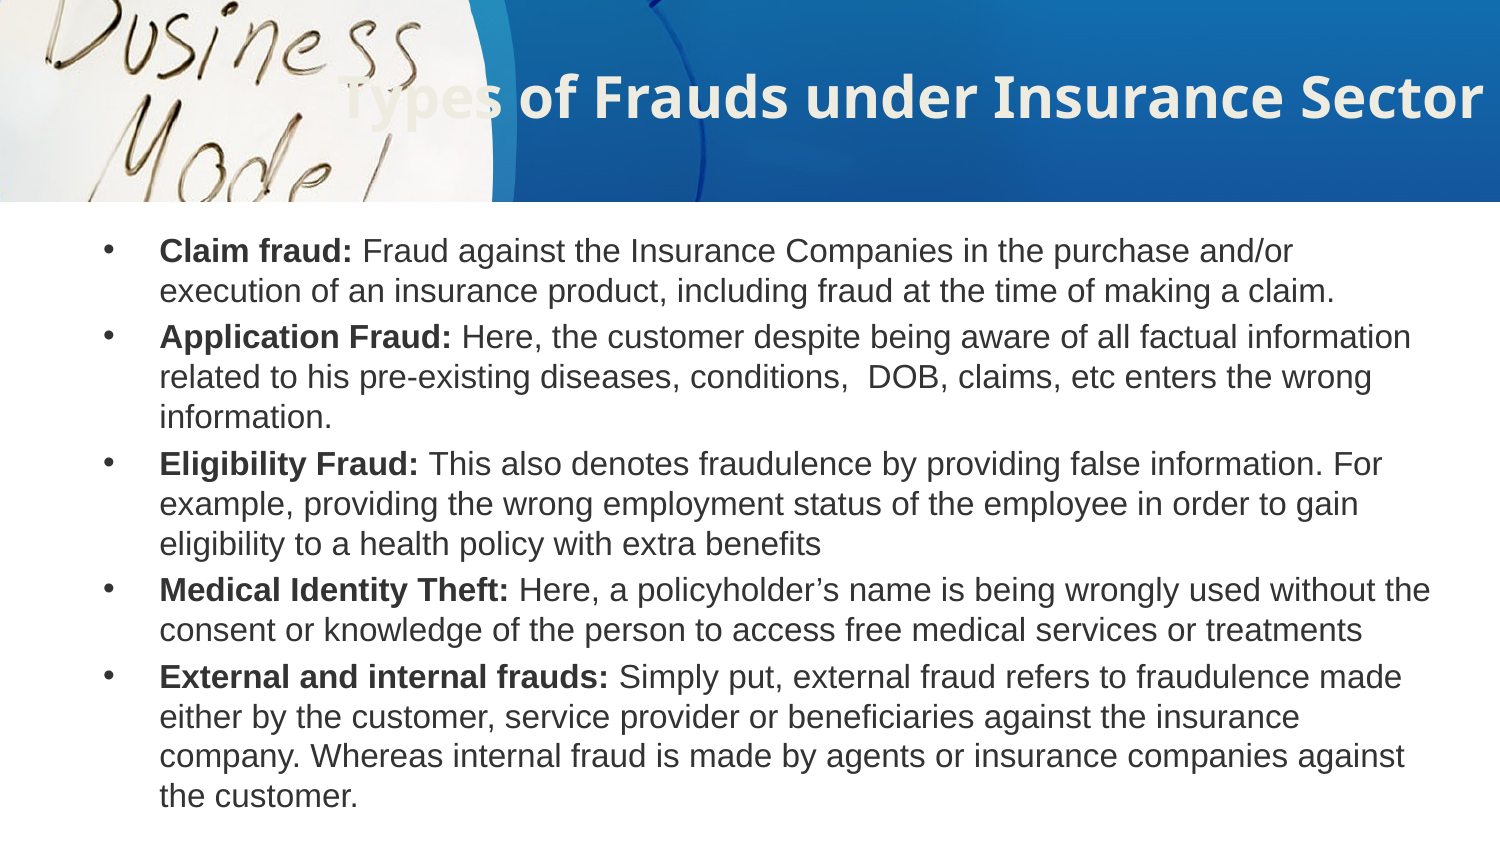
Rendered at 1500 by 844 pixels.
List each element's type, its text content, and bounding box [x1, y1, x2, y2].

list Claim fraud: Fraud against the Insurance Companies in the purchase and/or execution of an insurance product, including fraud at the time of making a claim. Application Fraud: Here, the customer despite being aware of all factual information related to his pre-existing diseases, conditions, DOB, claims, etc enters the wrong information. Eligibility Fraud: This also denotes fraudulence by providing false information. For example, providing the wrong employment status of the employee in order to gain eligibility to a health policy with extra benefits Medical Identity Theft: Here, a policyholder’s name is being wrongly used without the consent or knowledge of the person to access free medical services or treatments External and internal frauds: Simply put, external fraud refers to fraudulence made either by the customer, service provider or beneficiaries against the insurance company. Whereas internal fraud is made by agents or insurance companies against the customer. [88, 221, 1452, 836]
picture [0, 0, 1500, 844]
title Types of Frauds under Insurance Sector [175, 7, 1500, 184]
